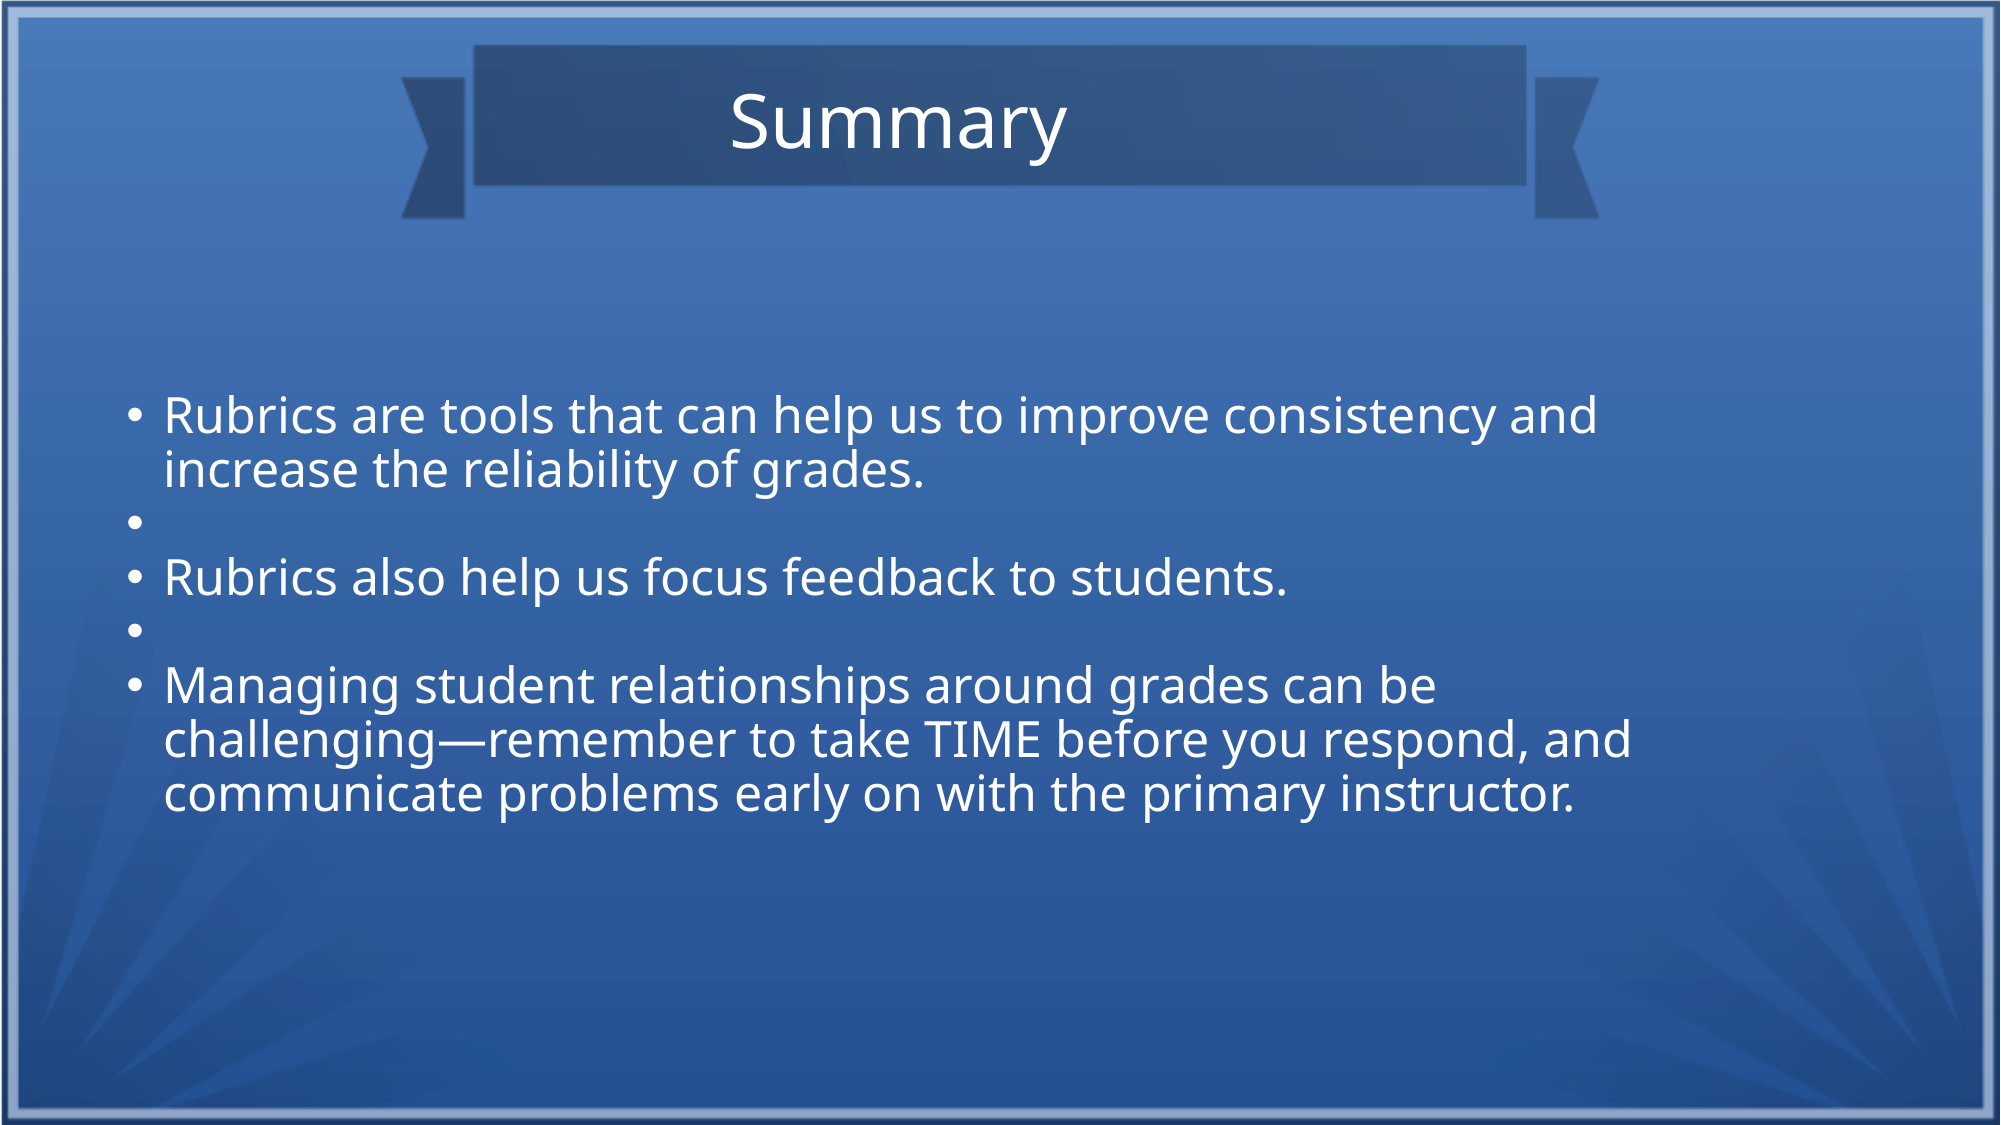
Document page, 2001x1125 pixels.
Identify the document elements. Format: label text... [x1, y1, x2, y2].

picture [0, 0, 2000, 1125]
text_box Summary [714, 35, 2000, 213]
text_box Rubrics are tools that can help us to improve consistency and increase the reliability of grades. Rubrics also help us focus feedback to students. Managing student relationships around grades can be challenging—remember to take TIME before you respond, and communicate problems early on with the primary instructor. [111, 383, 1689, 974]
